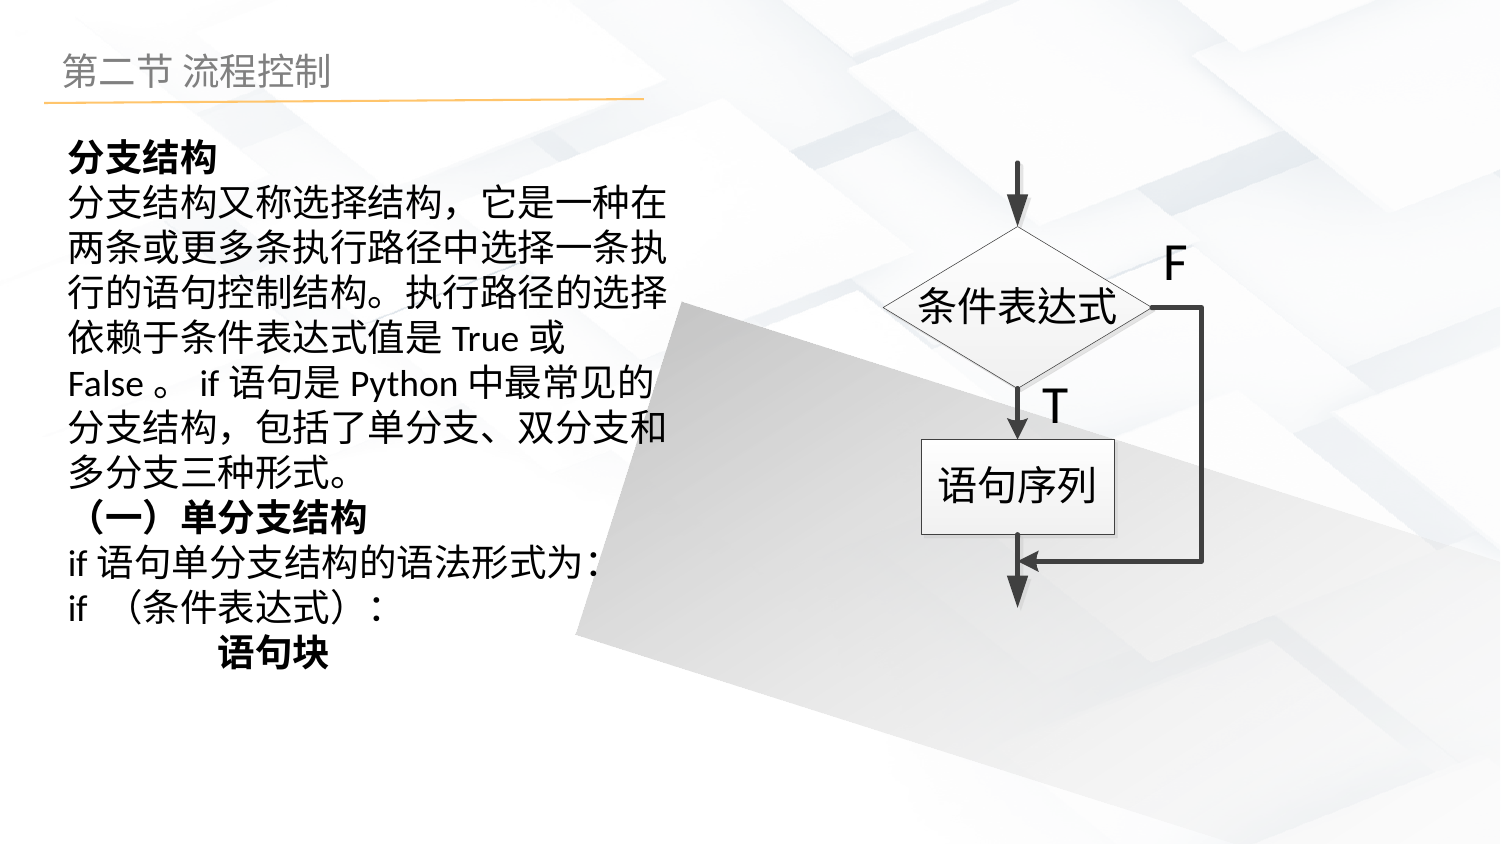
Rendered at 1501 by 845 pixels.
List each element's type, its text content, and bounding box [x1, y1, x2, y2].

text_box 分支结构 分支结构又称选择结构，它是一种在两条或更多条执行路径中选择一条执行的语句控制结构。执行路径的选择依赖于条件表达式值是True或False。if语句是Python中最常见的分支结构，包括了单分支、双分支和多分支三种形式。 （一）单分支结构 if语句单分支结构的语法形式为： if （条件表达式）： 语句块 [53, 126, 692, 682]
text_box [692, 303, 1501, 844]
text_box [880, 126, 1249, 648]
